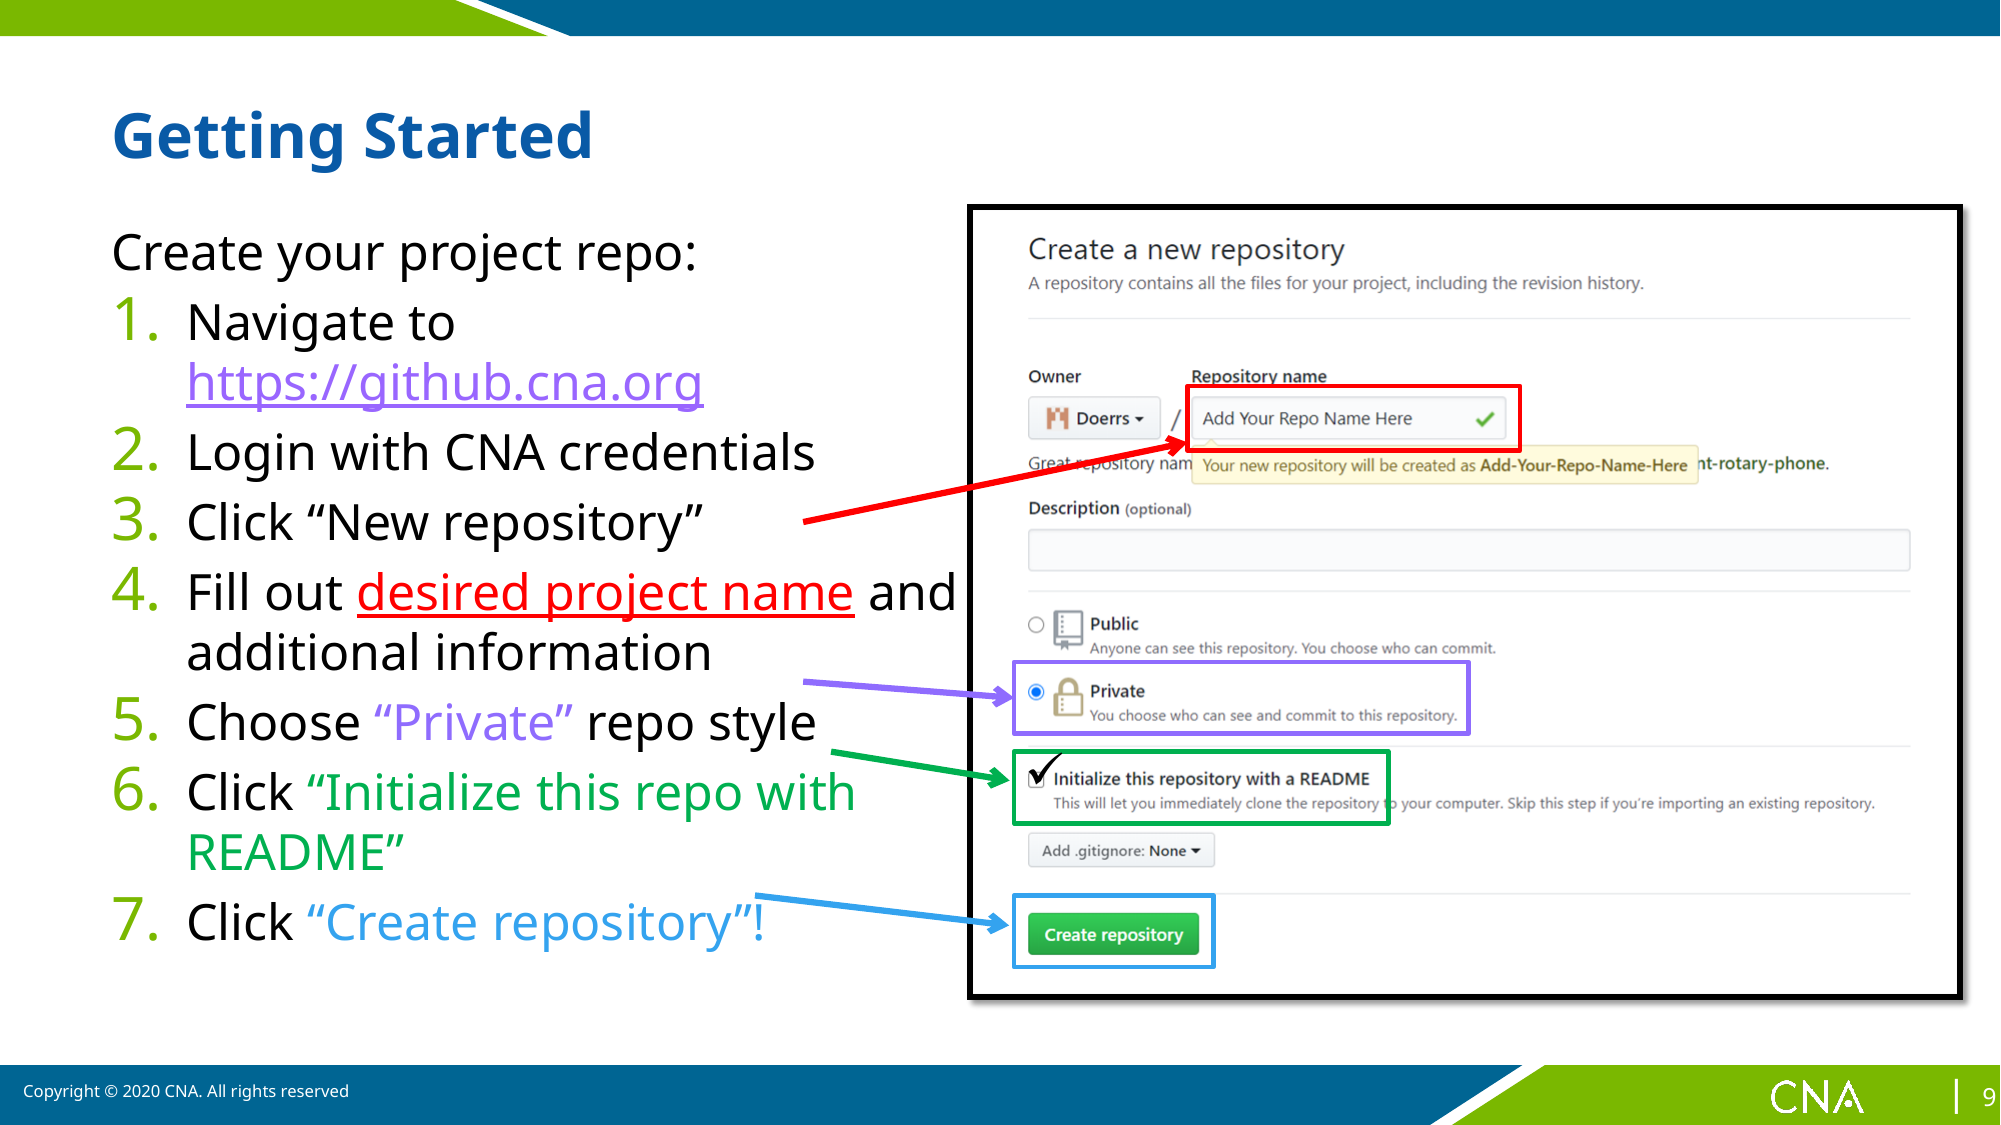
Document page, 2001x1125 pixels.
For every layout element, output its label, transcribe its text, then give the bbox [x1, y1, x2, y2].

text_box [830, 751, 1010, 782]
picture [962, 200, 1976, 1013]
list Create your project repo: Navigate to https://github.cna.org Login with CNA credentials Click “New repository” Fill out desired project name and additional information Choose “Private” repo style Click “Initialize this repo with README” Click “Create repository”! [96, 212, 957, 1010]
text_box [802, 442, 1188, 523]
picture [1761, 1073, 1874, 1116]
title Getting Started [96, 85, 1090, 182]
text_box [802, 681, 1015, 699]
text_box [754, 895, 1010, 926]
